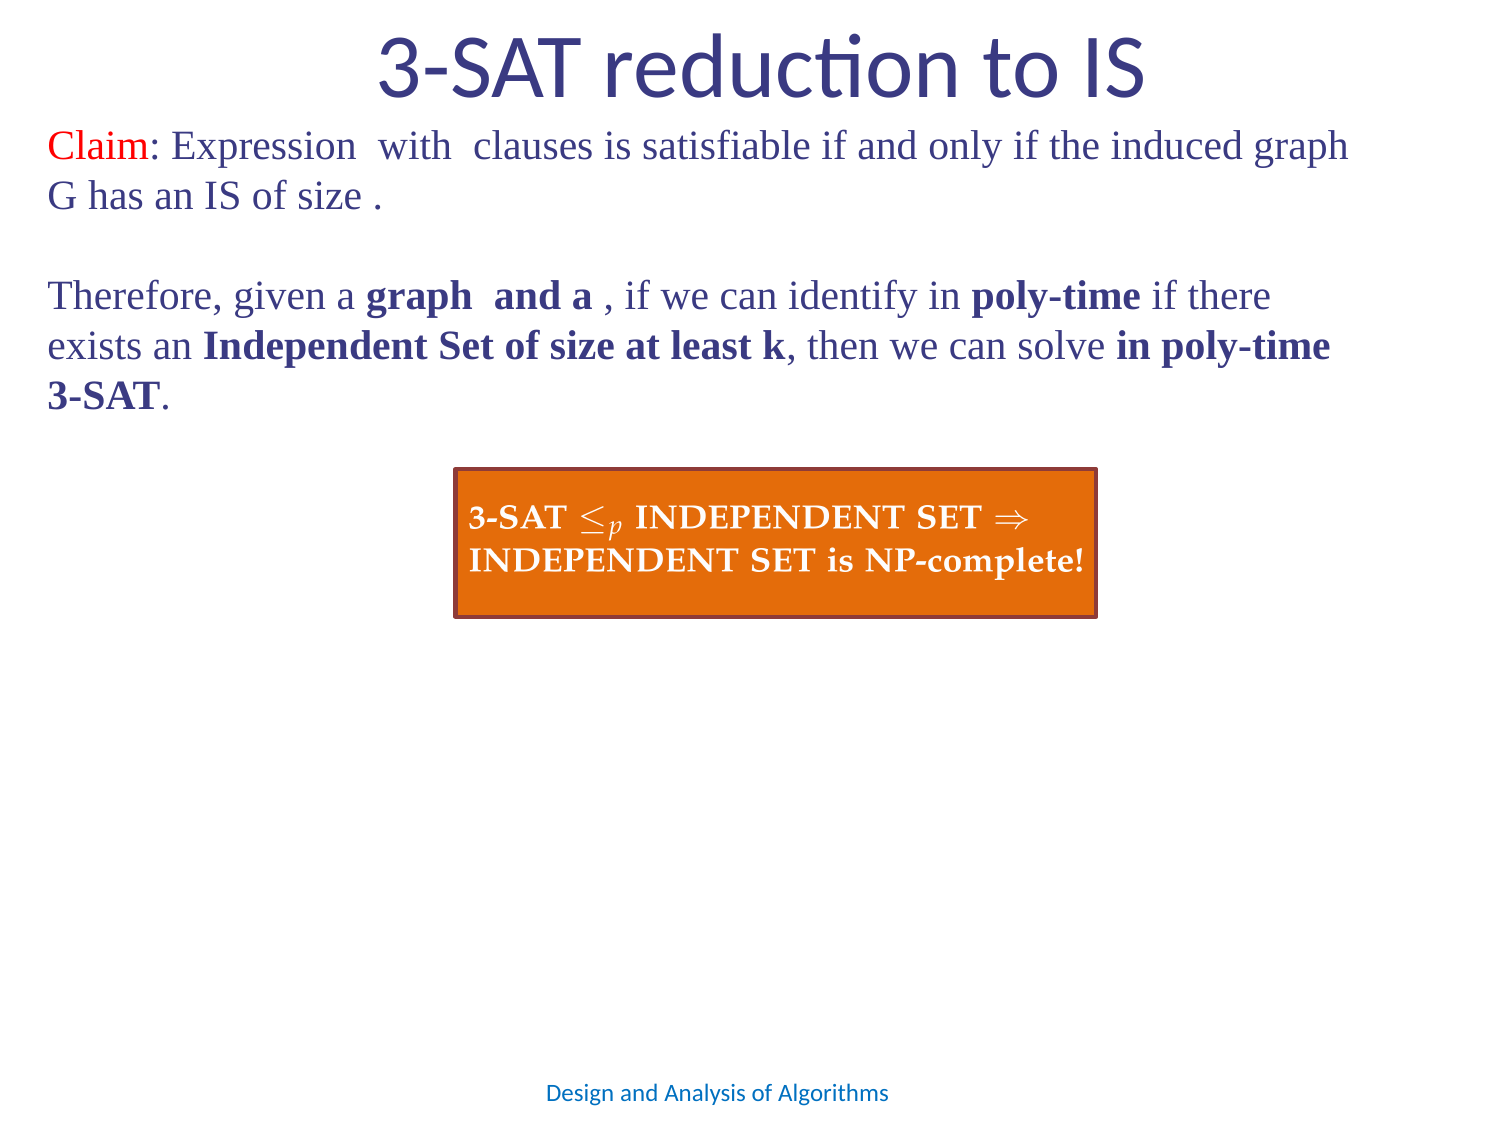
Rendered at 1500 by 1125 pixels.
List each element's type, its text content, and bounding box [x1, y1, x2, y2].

picture [469, 505, 1083, 580]
text_box [453, 467, 1098, 619]
footer Design and Analysis of Algorithms [480, 1061, 956, 1122]
title 3-SAT reduction to IS [23, 0, 1500, 125]
